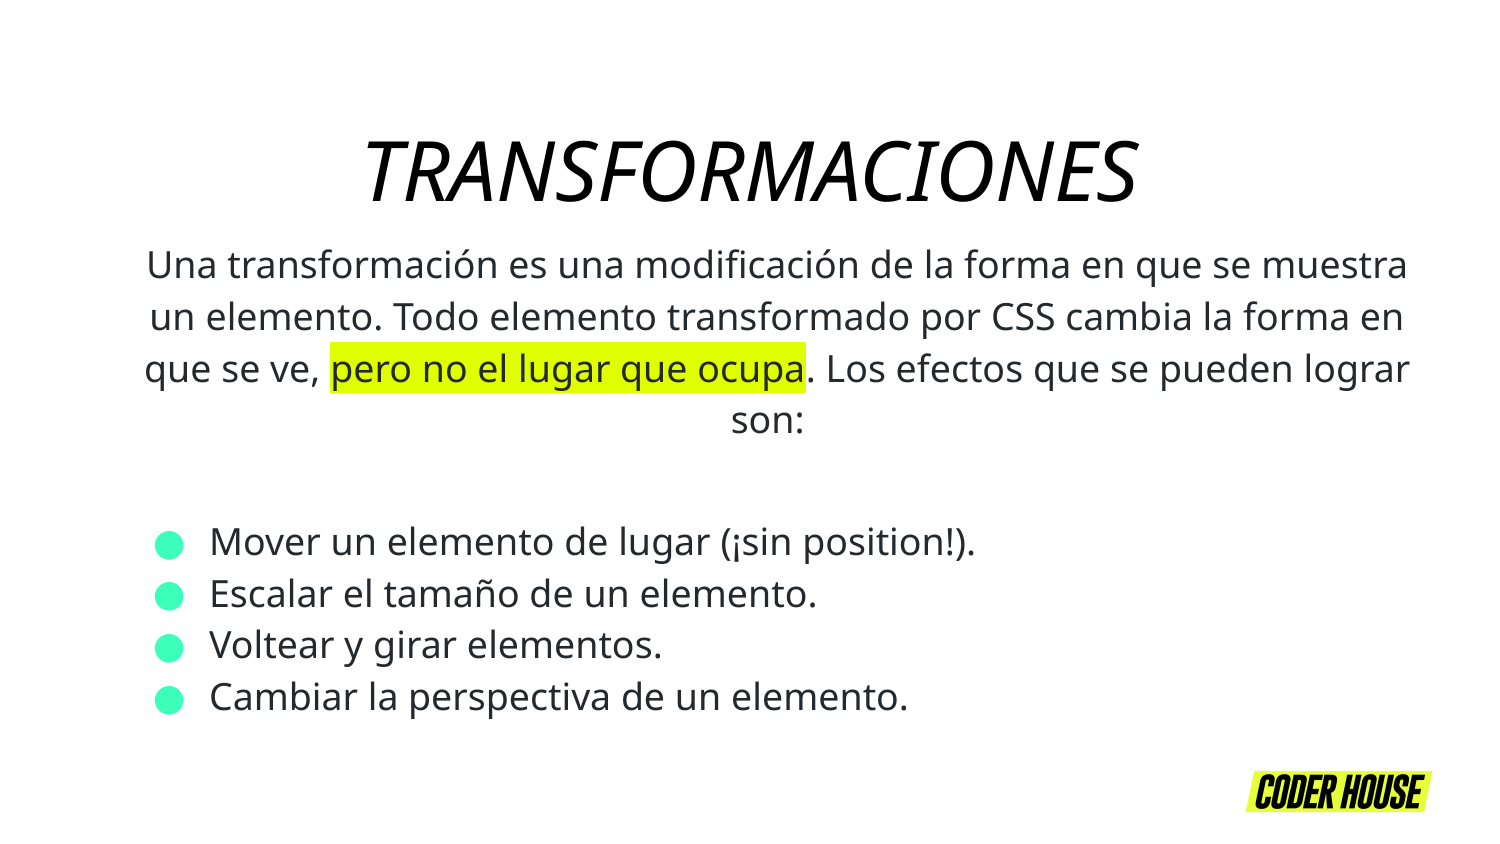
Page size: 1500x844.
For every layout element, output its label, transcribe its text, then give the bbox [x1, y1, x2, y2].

picture [1241, 764, 1437, 819]
text_box TRANSFORMACIONES [238, 87, 1262, 203]
text_box Una transformación es una modificación de la forma en que se muestra un elemento. Todo elemento transformado por CSS cambia la forma en que se ve, pero no el lugar que ocupa. Los efectos que se pueden lograr son: Mover un elemento de lugar (¡sin position!). Escalar el tamaño de un elemento. Voltear y girar elementos. Cambiar la perspectiva de un elemento. [119, 219, 1437, 712]
